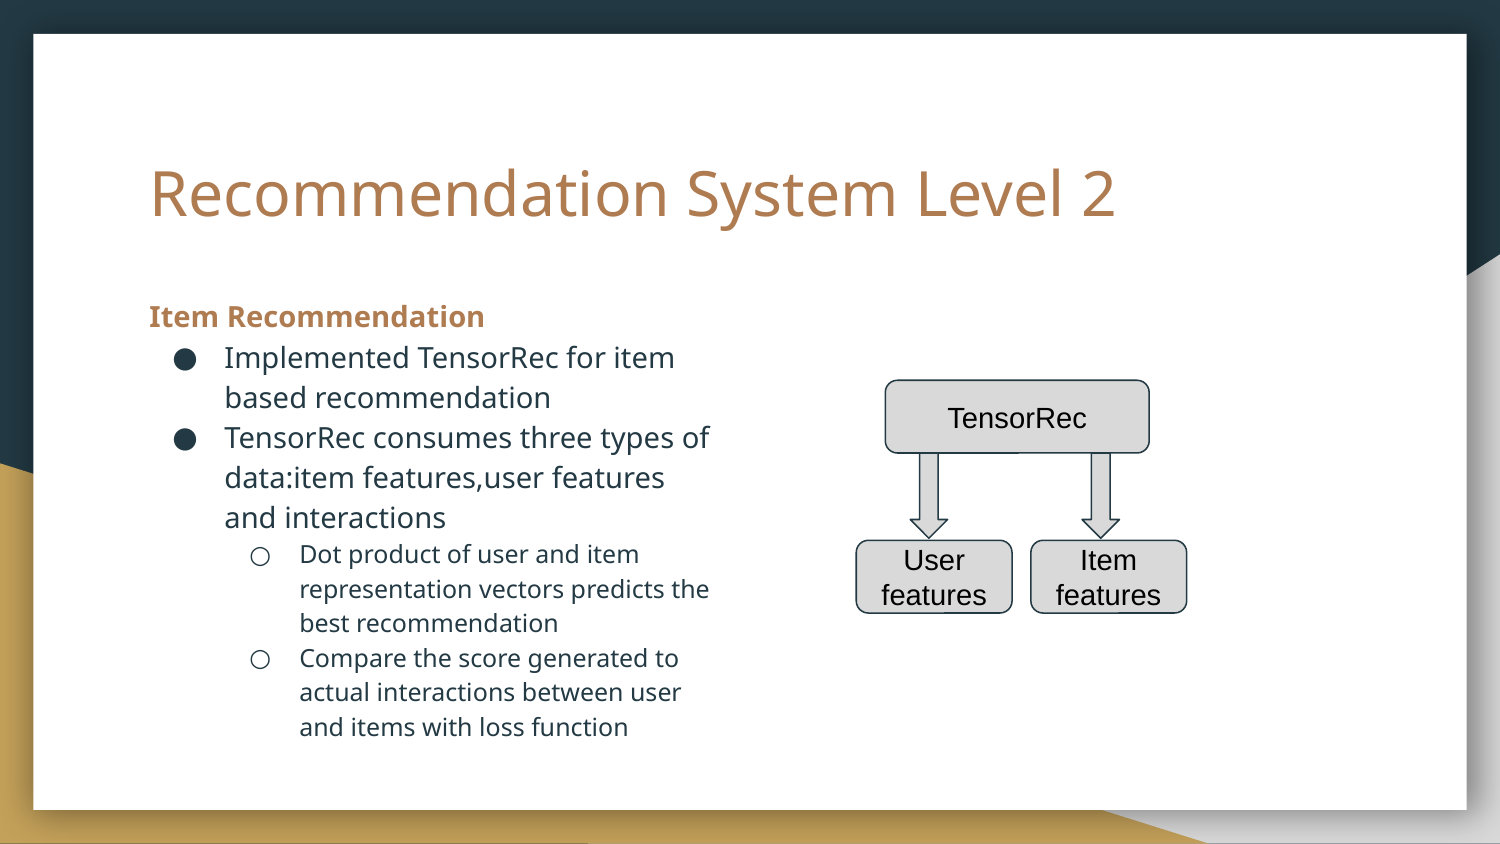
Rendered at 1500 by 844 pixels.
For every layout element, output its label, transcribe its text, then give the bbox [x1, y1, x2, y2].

text_box [910, 453, 948, 539]
text_box [1082, 453, 1120, 539]
title Recommendation System Level 2 [134, 138, 1366, 296]
list Item Recommendation Implemented TensorRec for item based recommendation TensorRec consumes three types of data:item features,user features and interactions Dot product of user and item representation vectors predicts the best recommendation Compare the score generated to actual interactions between user and items with loss function [134, 278, 739, 729]
text_box User features [856, 540, 1013, 614]
text_box TensorRec [885, 380, 1150, 454]
text_box Item features [1030, 540, 1187, 614]
